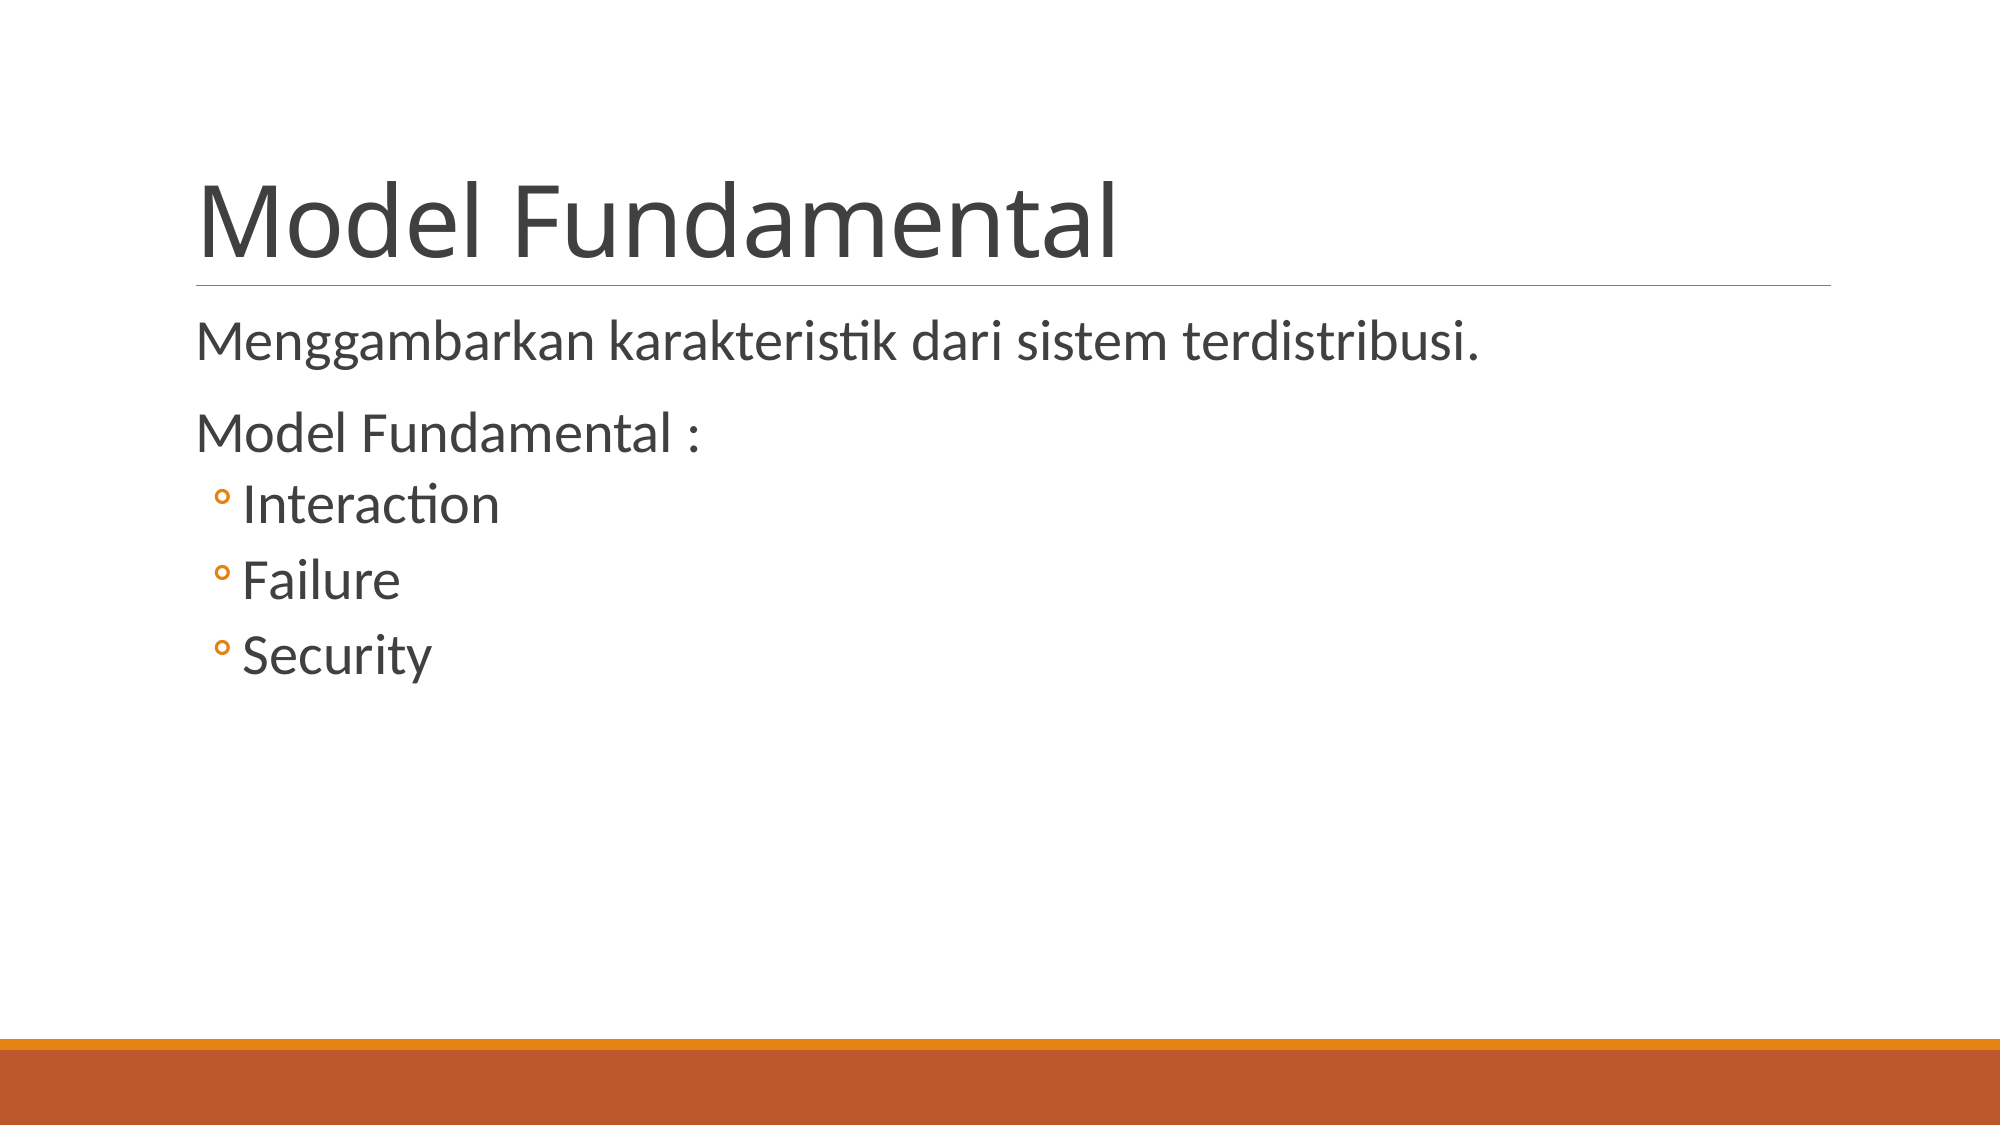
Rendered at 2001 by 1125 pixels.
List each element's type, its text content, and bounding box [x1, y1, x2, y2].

list Menggambarkan karakteristik dari sistem terdistribusi. Model Fundamental : Interaction Failure Security [180, 302, 1830, 963]
title Model Fundamental [180, 47, 1830, 285]
